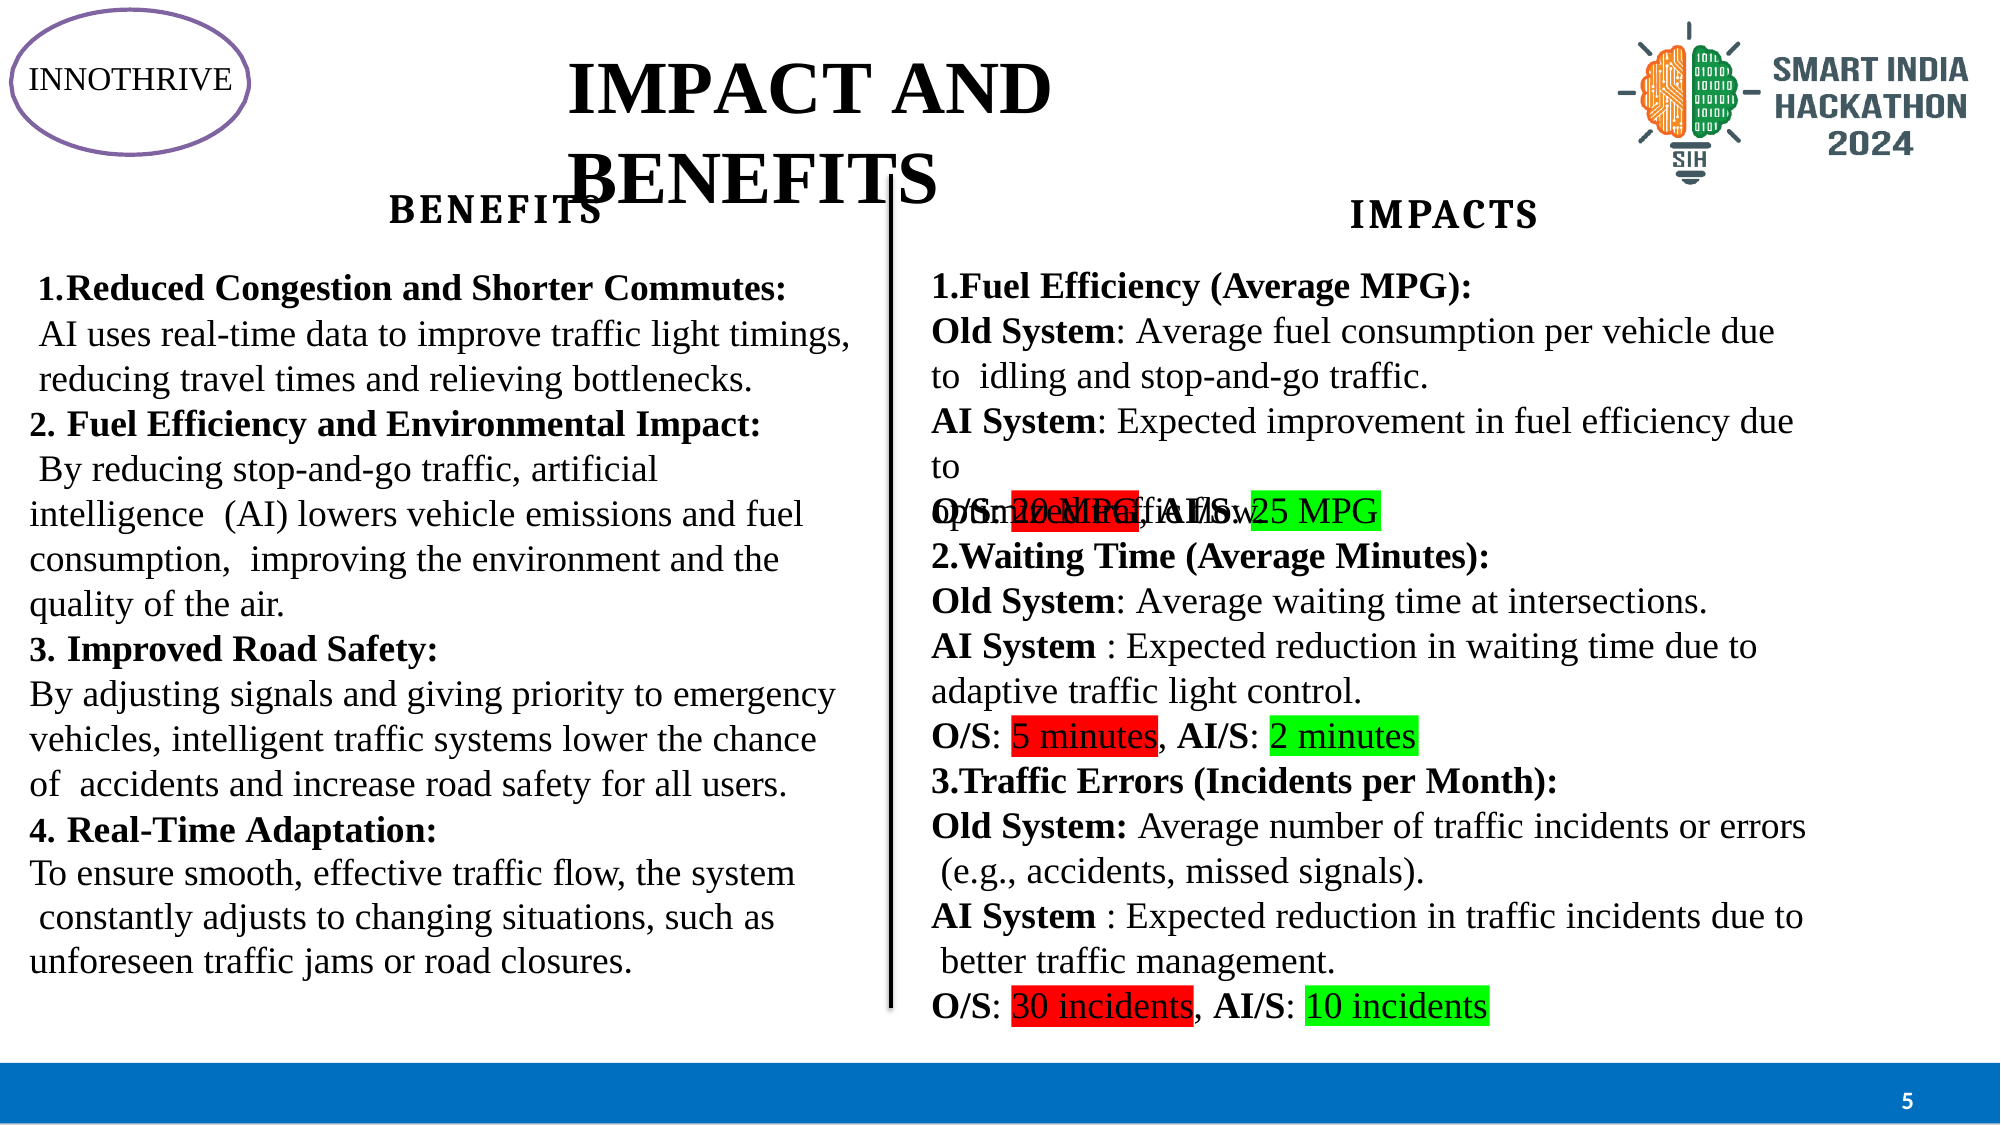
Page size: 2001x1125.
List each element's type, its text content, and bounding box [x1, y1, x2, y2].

text_box 2 minutes [1269, 715, 1419, 753]
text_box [883, 171, 899, 1016]
text_box [13, 97, 247, 155]
text_box IMPACTS 1.Fuel Efficiency (Average MPG): Old System: Average fuel consumption per vehicle due to idling and stop-and-go traffic. AI System: Expected improvement in fuel efficiency due to optimized traffic flow. [929, 159, 1835, 531]
text_box [20, 9, 240, 54]
text_box 10 incidents [1305, 985, 1490, 1026]
text_box 2.Waiting Time (Average Minutes): Old System: Average waiting time at intersections. AI System : Expected reduction in waiting time due to adaptive traffic light control. [929, 531, 1758, 711]
title IMPACT AND BENEFITS [565, 36, 1434, 227]
text_box INNOTHRIVE [10, 54, 250, 97]
text_box O/S: 30 incidents, AI/S: [929, 978, 1298, 1026]
text_box 3.Traffic Errors (Incidents per Month): Old System: Average number of traffic incidents or errors (e.g., accidents, missed signals). AI System : Expected reduction in traffic incidents due to better traffic management. [929, 753, 1809, 981]
list BENEFITS Reduced Congestion and Shorter Commutes: AI uses real-time data to improve traffic light timings, reducing travel times and relieving bottlenecks. Fuel Efficiency and Environmental Impact: By reducing stop-and-go traffic, artificial intelligence (AI) lowers vehicle emissions and fuel consumption, improving the environment and the quality of the air. Improved Road Safety: By adjusting signals and giving priority to emergency vehicles, intelligent traffic systems lower the chance of accidents and increase road safety for all users. Real-Time Adaptation: To ensure smooth, effective traffic flow, the system constantly adjusts to changing situations, such as unforeseen traffic jams or road closures. [27, 180, 858, 983]
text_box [0, 1062, 2000, 1125]
picture [1617, 21, 1969, 185]
text_box O/S: 5 minutes, AI/S: [929, 708, 1263, 753]
